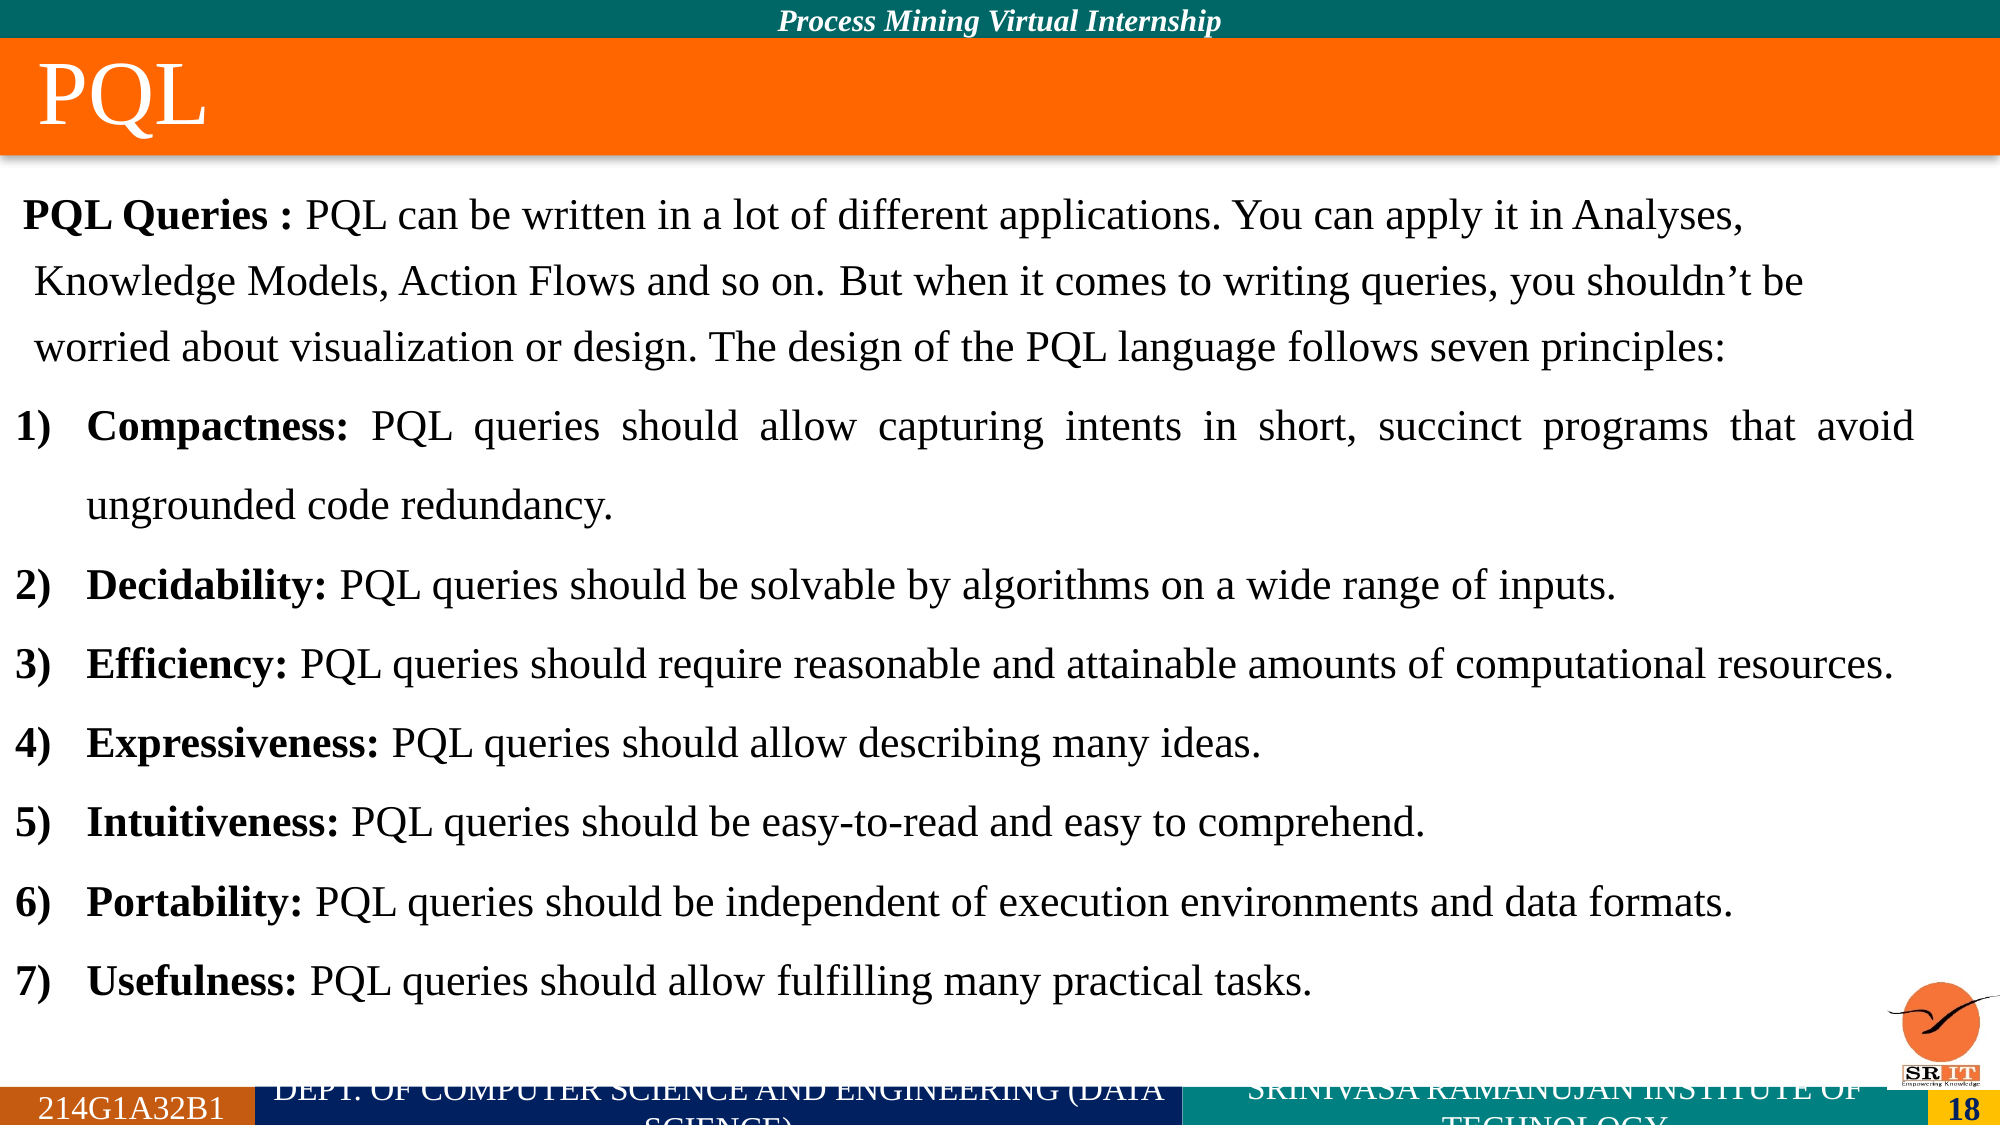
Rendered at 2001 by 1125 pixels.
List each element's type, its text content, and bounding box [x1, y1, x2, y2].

list PQL Queries : PQL can be written in a lot of different applications. You can apply it in Analyses, Knowledge Models, Action Flows and so on. But when it comes to writing queries, you shouldn’t be worried about visualization or design. The design of the PQL language follows seven principles: Compactness: PQL queries should allow capturing intents in short, succinct programs that avoid ungrounded code redundancy. Decidability: PQL queries should be solvable by algorithms on a wide range of inputs. Efficiency: PQL queries should require reasonable and attainable amounts of computational resources. Expressiveness: PQL queries should allow describing many ideas. Intuitiveness: PQL queries should be easy-to-read and easy to comprehend. Portability: PQL queries should be independent of execution environments and data formats. Usefulness: PQL queries should allow fulfilling many practical tasks. [0, 183, 1933, 1041]
picture [1887, 977, 2000, 1090]
title PQL [0, 38, 2000, 156]
